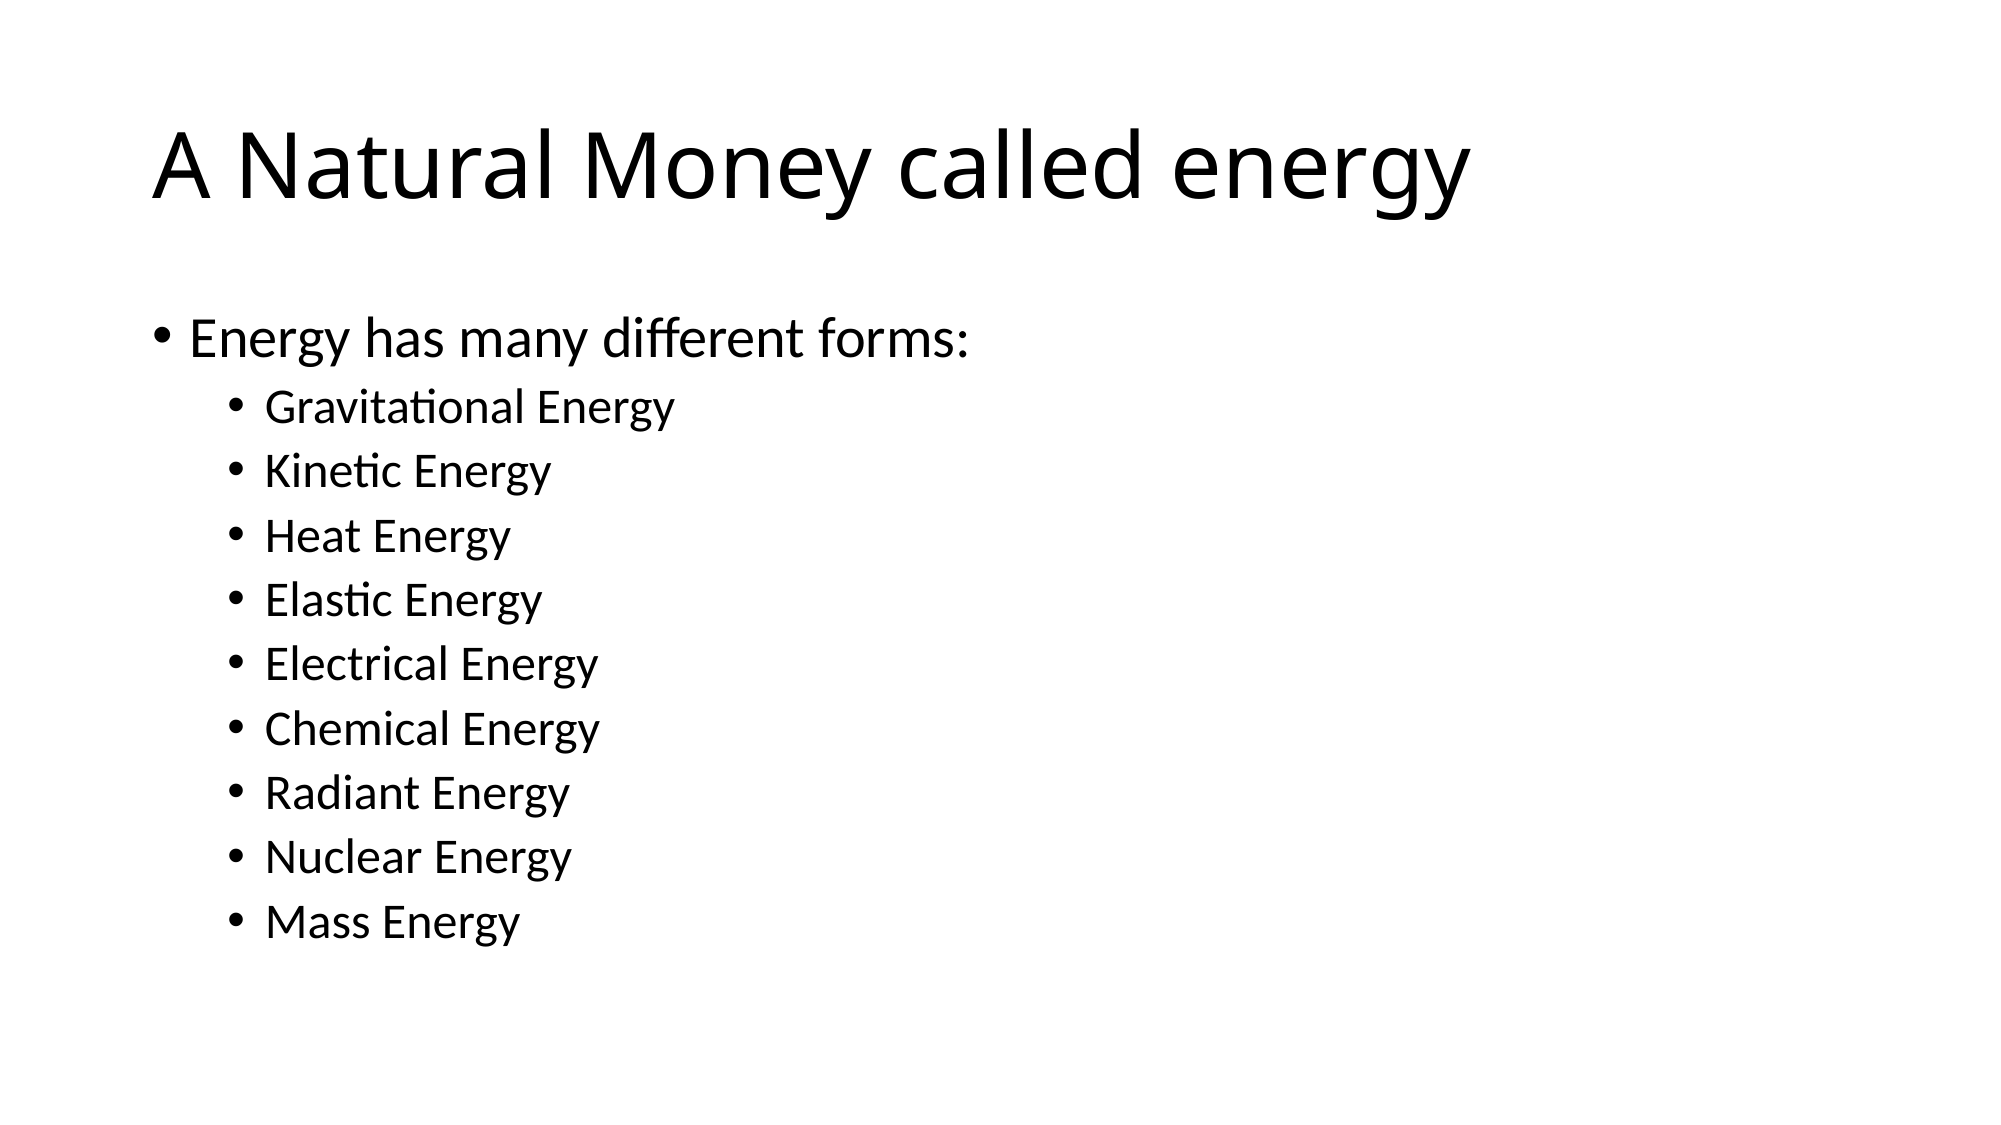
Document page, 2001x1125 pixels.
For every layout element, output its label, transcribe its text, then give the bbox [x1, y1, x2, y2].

list Energy has many different forms: Gravitational Energy Kinetic Energy Heat Energy Elastic Energy Electrical Energy Chemical Energy Radiant Energy Nuclear Energy Mass Energy [137, 299, 1863, 1014]
title A Natural Money called energy [137, 59, 1863, 278]
